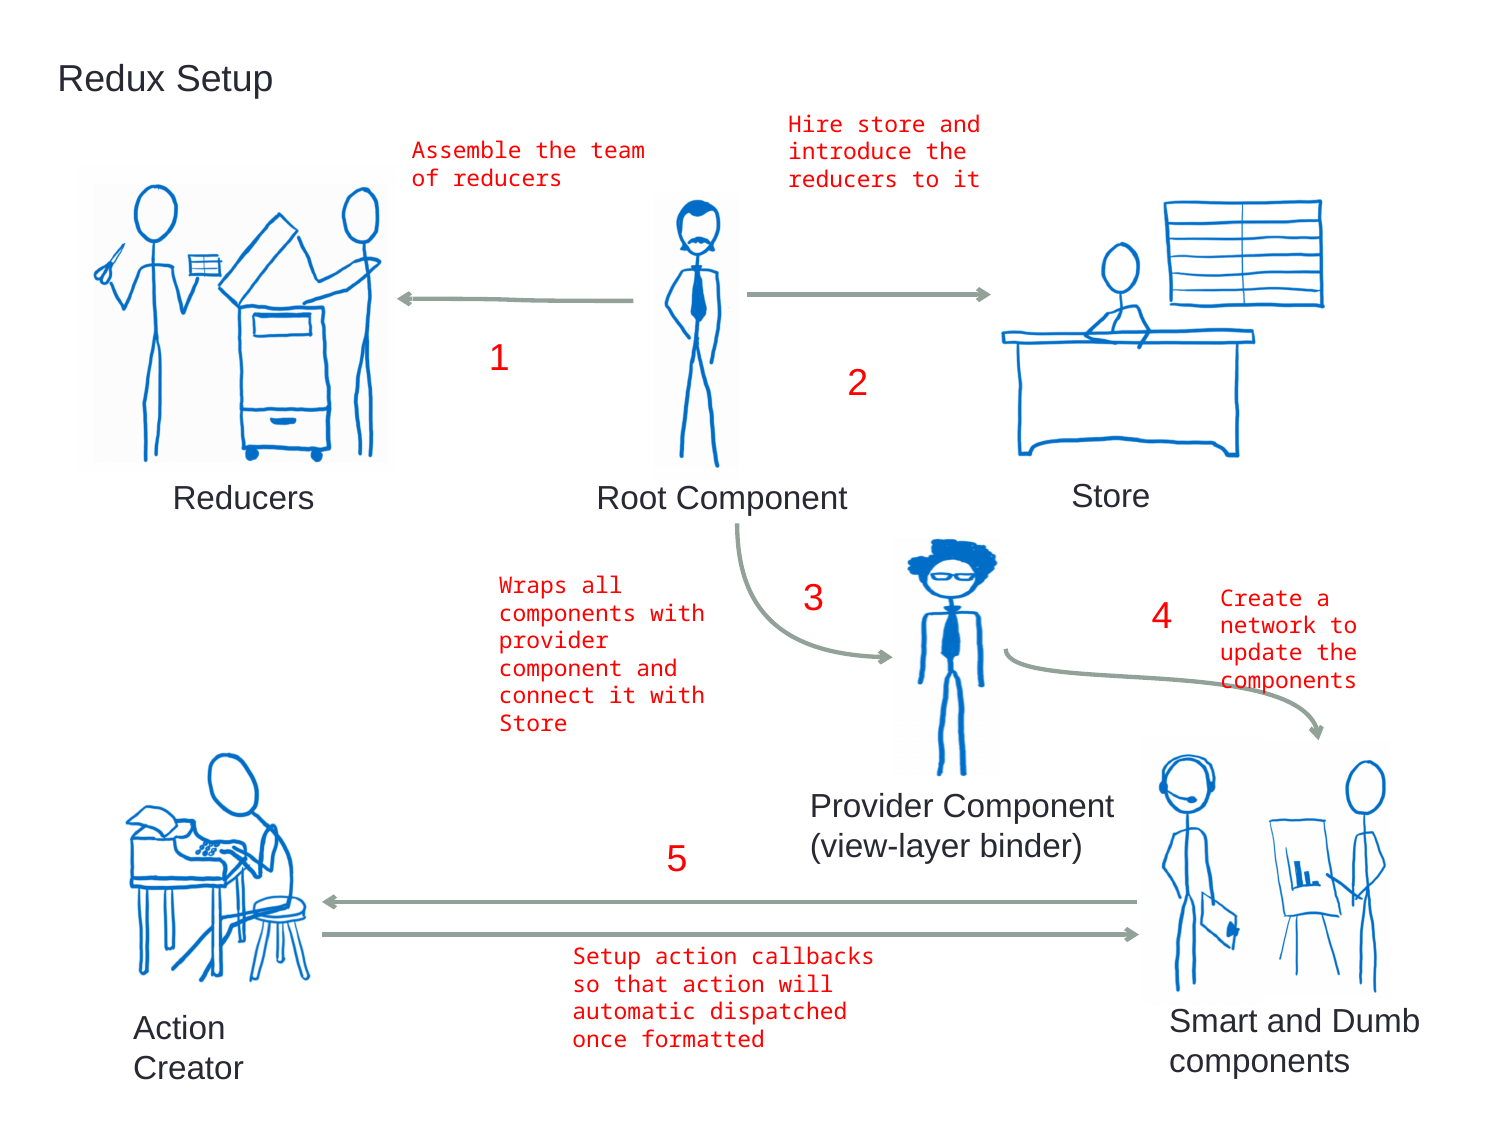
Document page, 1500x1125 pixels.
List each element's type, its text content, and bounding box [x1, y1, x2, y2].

picture [91, 723, 357, 993]
picture [990, 162, 1343, 469]
picture [1138, 739, 1390, 1005]
text_box Create a network to update the components [1205, 575, 1448, 701]
picture [892, 535, 1000, 779]
text_box Redux Setup [42, 47, 289, 107]
text_box Action Creator [118, 1003, 357, 1094]
text_box 2 [832, 350, 883, 410]
text_box Setup action callbacks so that action will automatic dispatched once formatted [557, 943, 924, 1060]
text_box Root Component [581, 468, 893, 524]
text_box Store [1056, 479, 1166, 521]
picture [654, 191, 739, 479]
text_box Reducers [157, 481, 330, 524]
text_box Wraps all components with provider component and connect it with Store [484, 563, 733, 744]
picture [76, 164, 398, 473]
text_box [1005, 648, 1319, 741]
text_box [396, 298, 634, 302]
text_box 4 [1136, 583, 1188, 644]
text_box Hire store and introduce the reducers to it [773, 101, 1056, 199]
text_box Provider Component (view-layer binder) [795, 776, 1135, 872]
text_box 5 [651, 826, 703, 887]
text_box Assemble the team of reducers [396, 128, 679, 199]
text_box 1 [474, 325, 525, 385]
text_box Smart and Dumb components [1154, 991, 1448, 1087]
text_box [748, 512, 882, 669]
